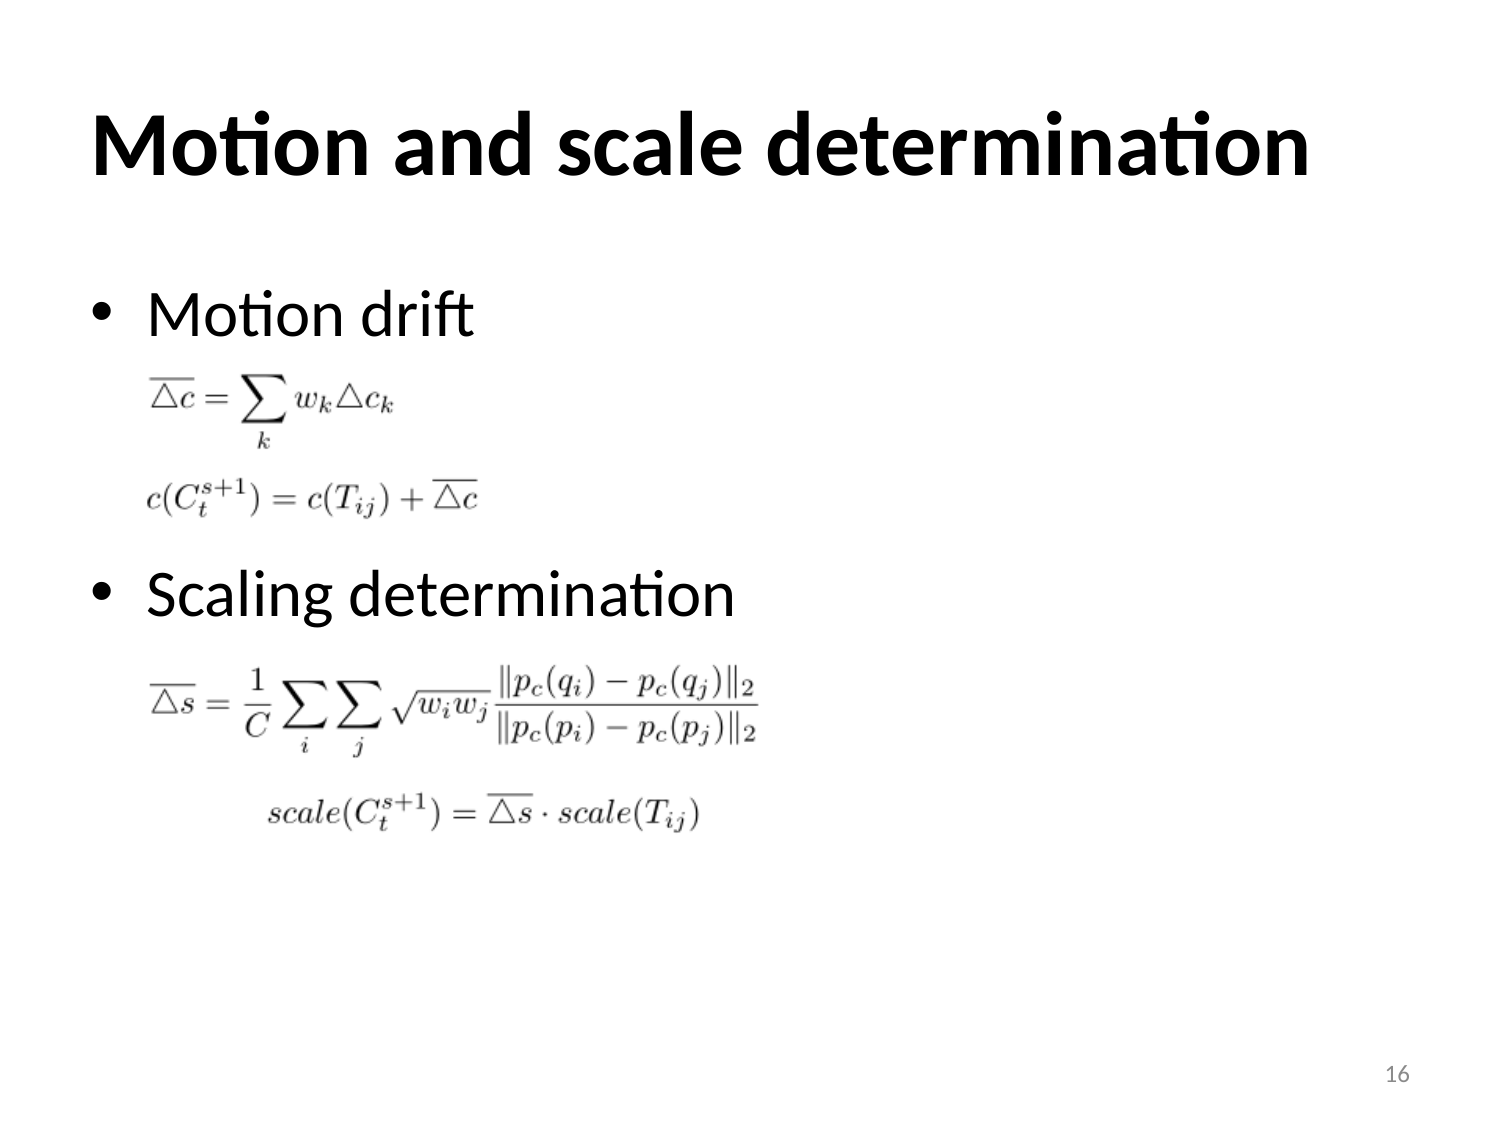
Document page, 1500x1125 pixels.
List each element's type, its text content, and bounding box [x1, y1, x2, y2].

picture [135, 461, 501, 528]
picture [135, 357, 413, 457]
title Motion and scale determination [75, 45, 1425, 233]
picture [147, 644, 769, 840]
slide_number 16 [1074, 1042, 1425, 1103]
list Motion drift Scaling determination [75, 262, 1425, 1005]
